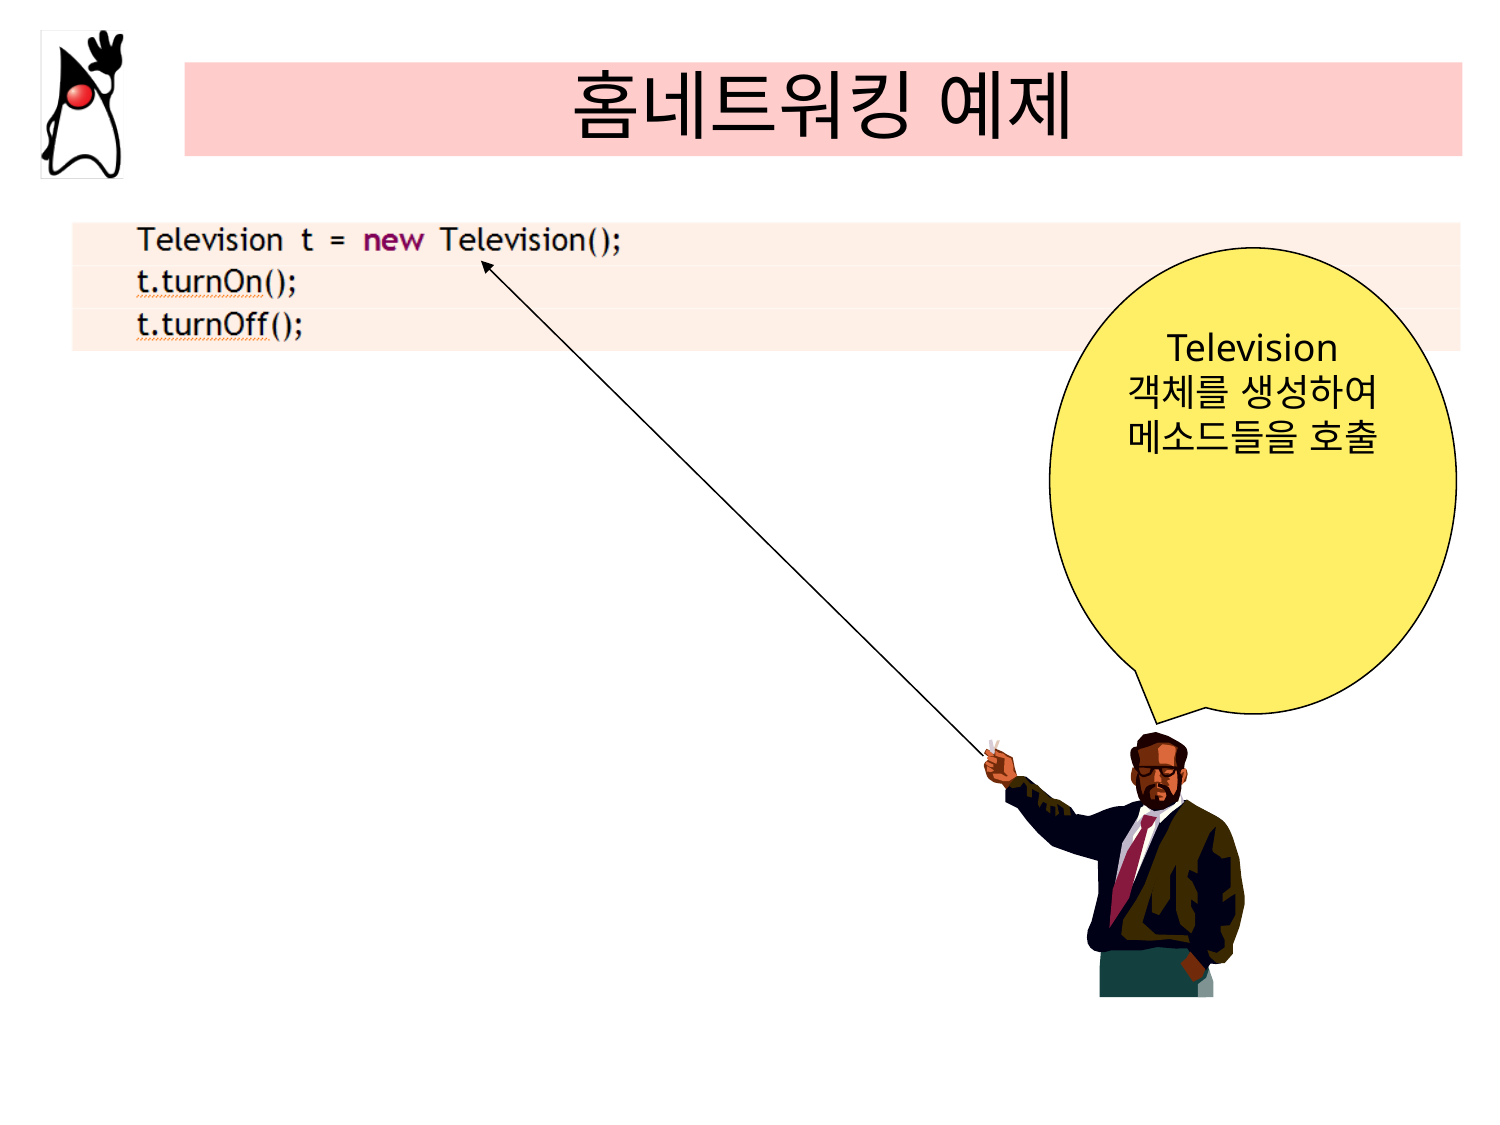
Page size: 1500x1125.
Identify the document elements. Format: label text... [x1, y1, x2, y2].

picture [67, 217, 1467, 351]
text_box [983, 731, 1245, 998]
picture [39, 30, 124, 179]
title 홈네트워킹 예제 [184, 62, 1463, 157]
text_box Television 객체를 생성하여 메소드들을 호출 [1049, 360, 1457, 724]
